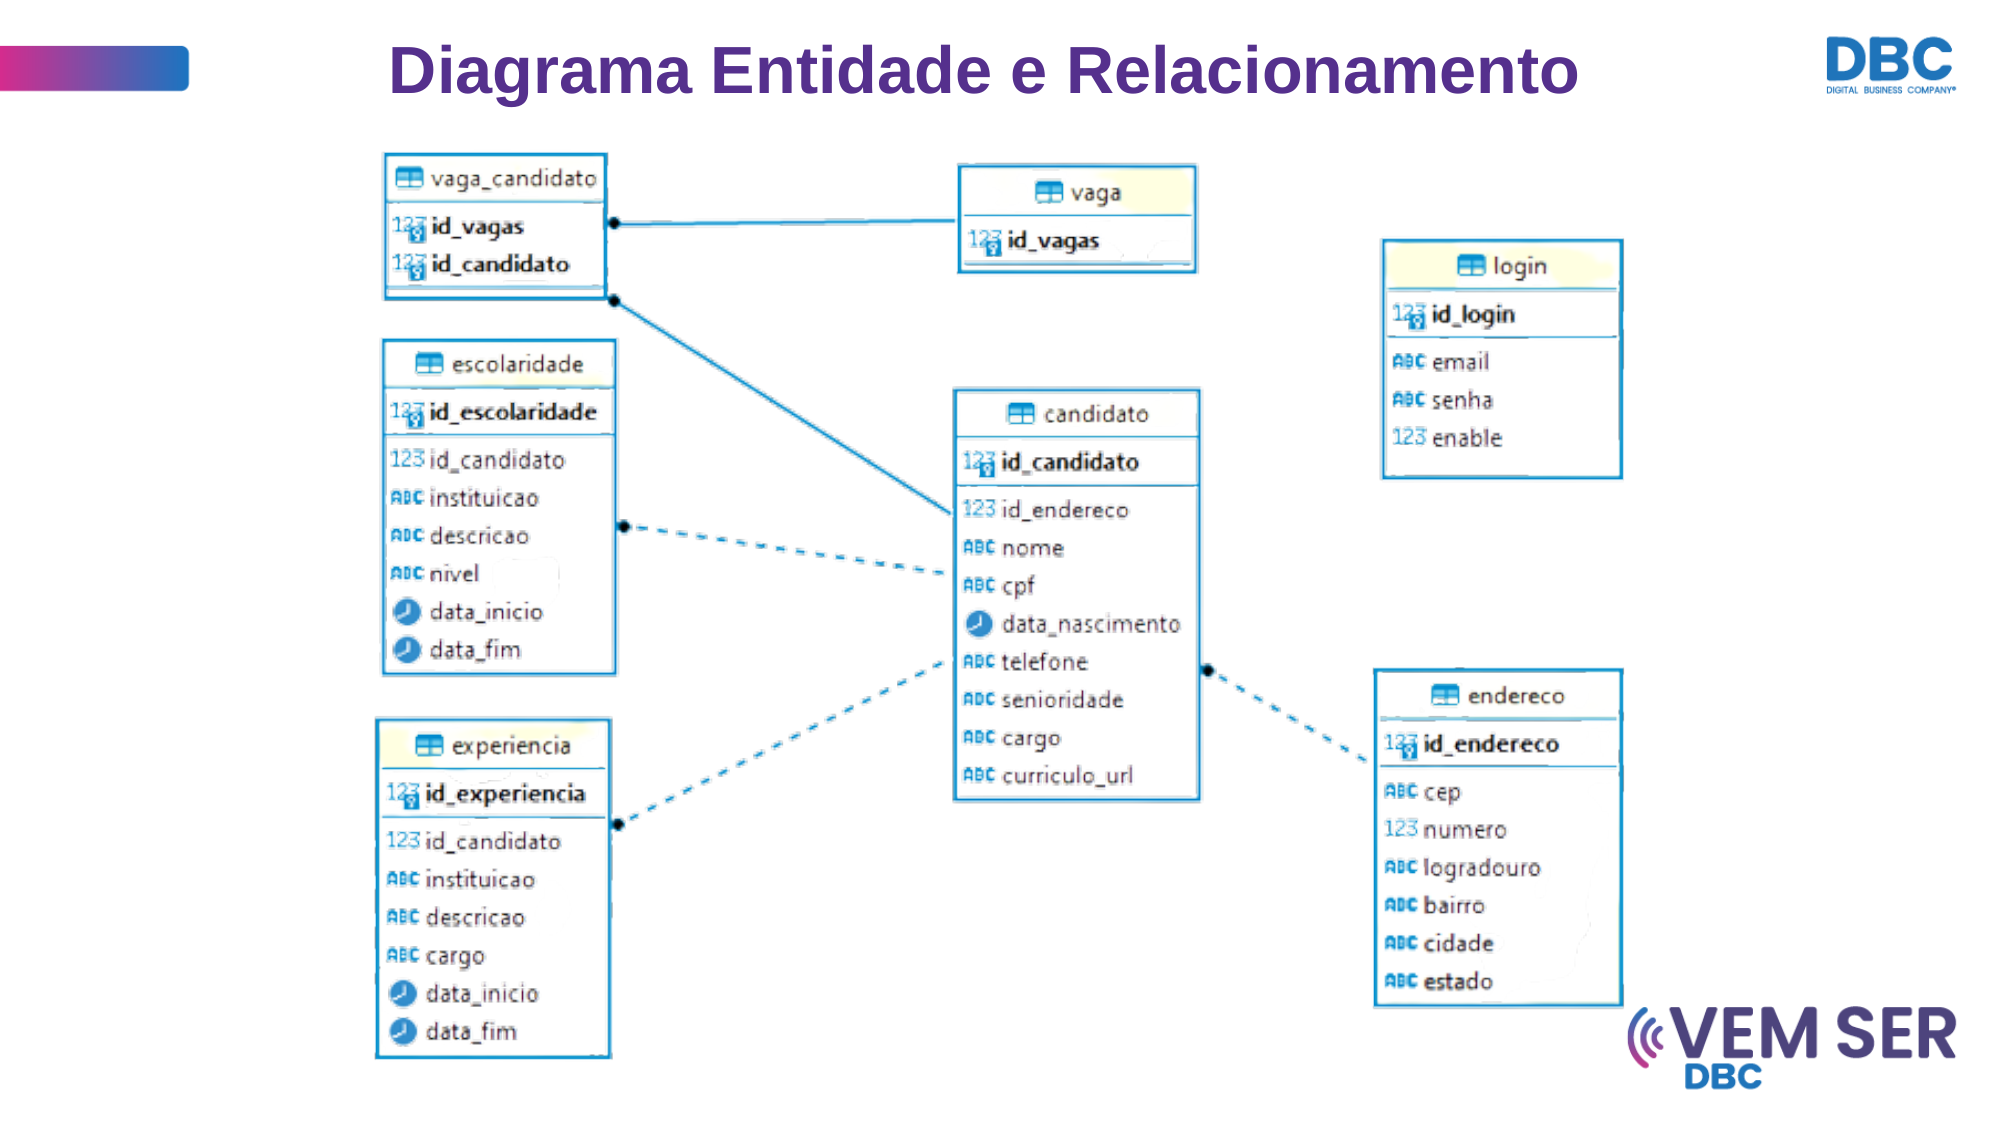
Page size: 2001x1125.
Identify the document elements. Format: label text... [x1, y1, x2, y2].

text_box Diagrama Entidade e Relacionamento [374, 19, 1626, 109]
picture [0, 0, 2001, 1125]
